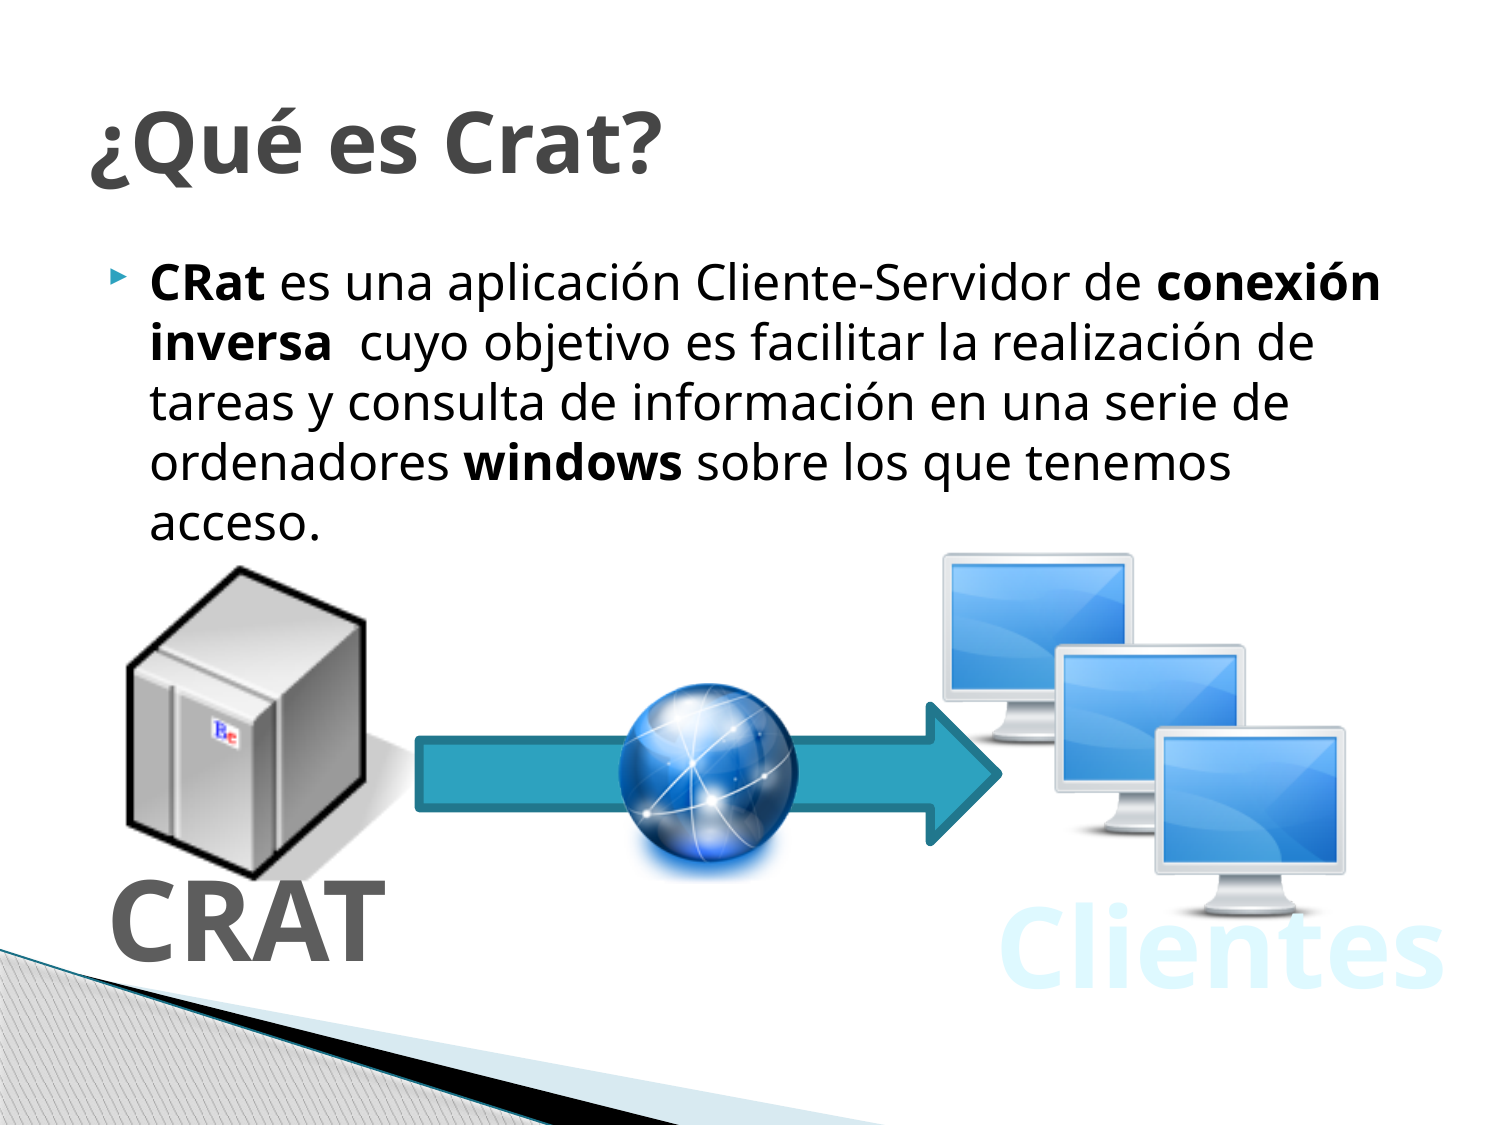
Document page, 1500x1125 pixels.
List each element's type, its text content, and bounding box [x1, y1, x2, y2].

picture [608, 683, 809, 884]
list CRat es una aplicación Cliente-Servidor de conexión inversa cuyo objetivo es facilitar la realización de tareas y consulta de información en una serie de ordenadores windows sobre los que tenemos acceso. [75, 243, 1425, 986]
text_box CRAT [91, 841, 403, 992]
text_box Clientes [980, 868, 1463, 1125]
text_box [437, 735, 602, 813]
text_box [815, 701, 1003, 847]
picture [112, 564, 432, 884]
picture [938, 550, 1351, 925]
title ¿Qué es Crat? [75, 45, 1425, 233]
